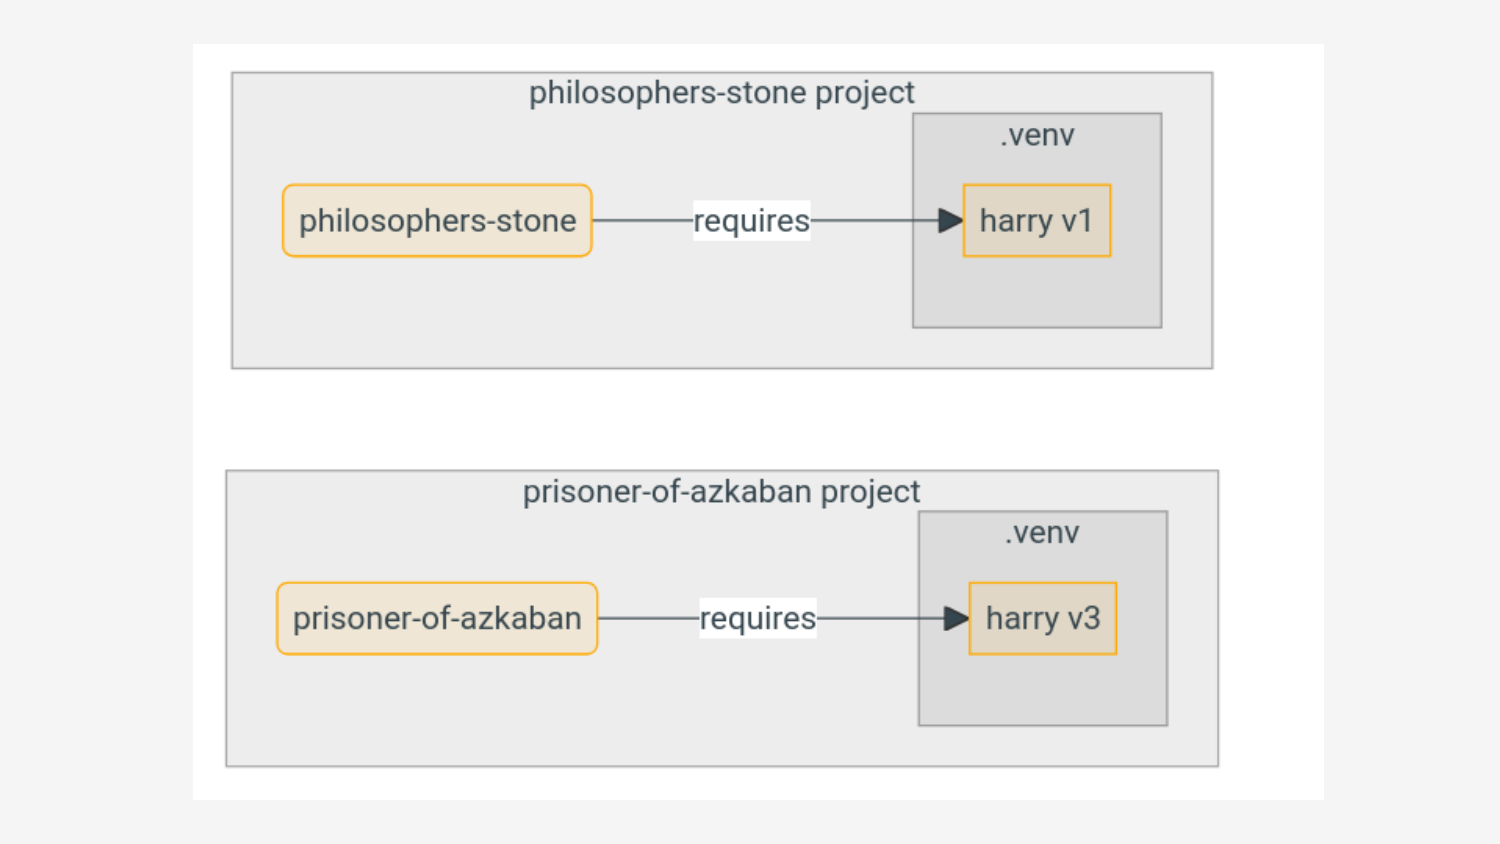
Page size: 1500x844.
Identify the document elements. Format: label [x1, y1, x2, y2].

picture [193, 44, 1324, 800]
